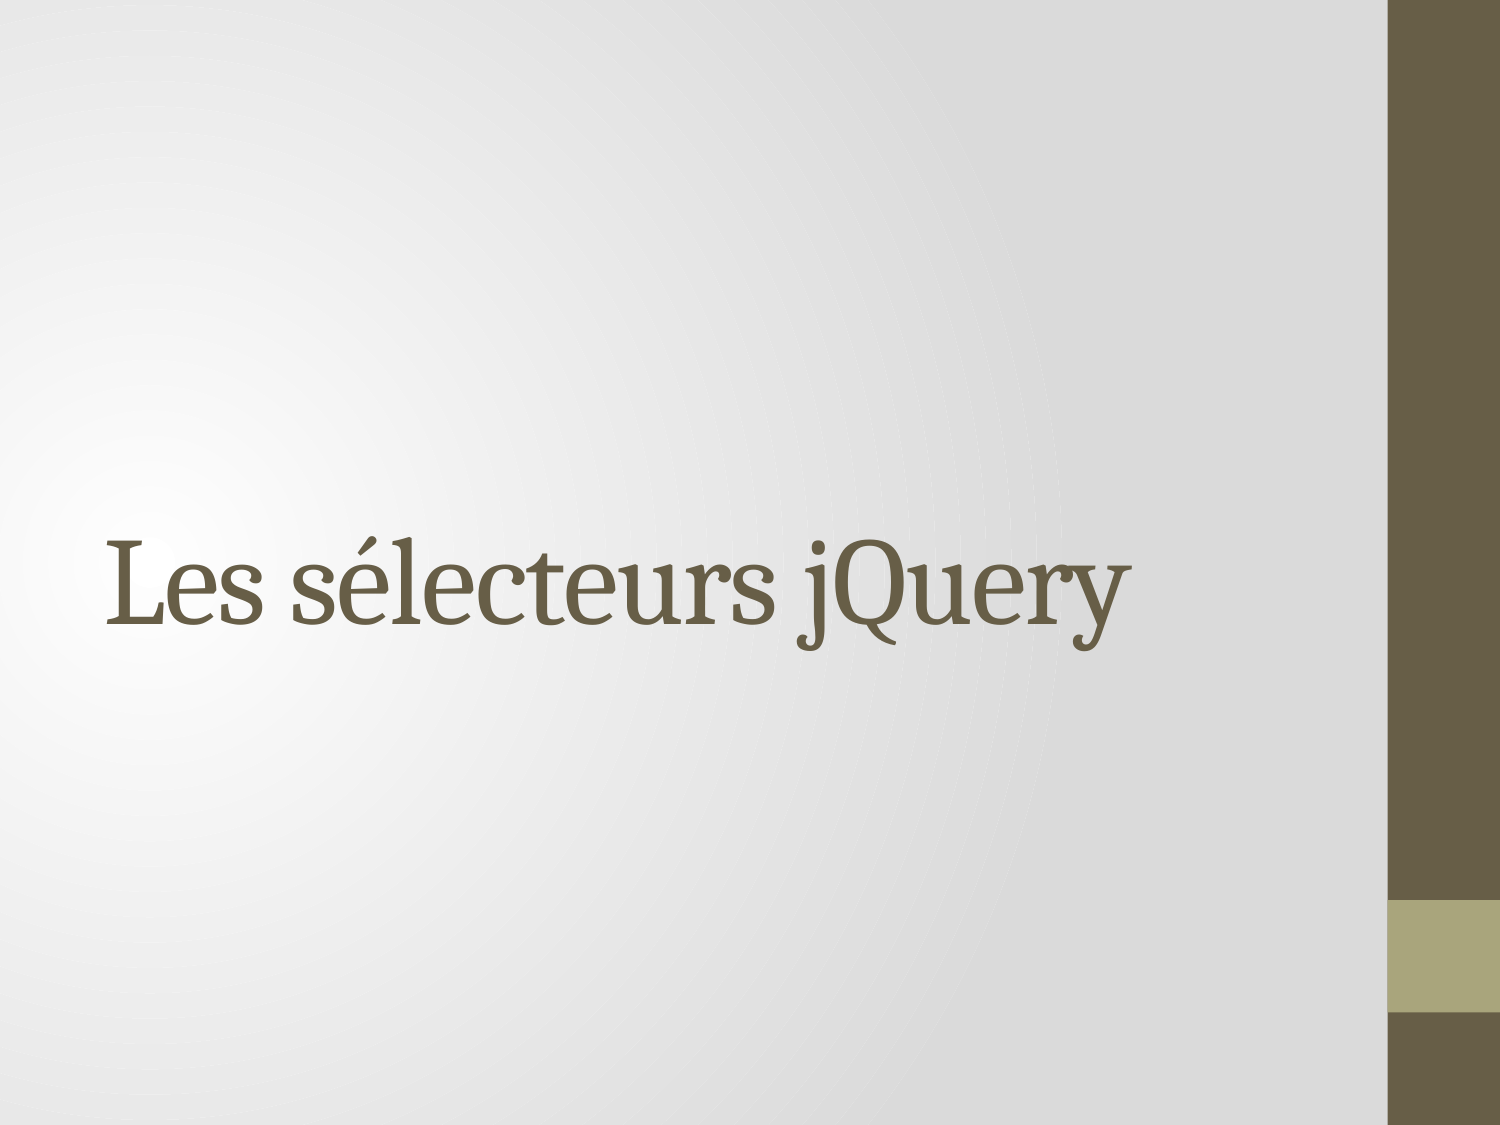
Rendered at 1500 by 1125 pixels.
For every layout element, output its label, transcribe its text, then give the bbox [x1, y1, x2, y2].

title Les sélecteurs jQuery [88, 457, 1326, 657]
